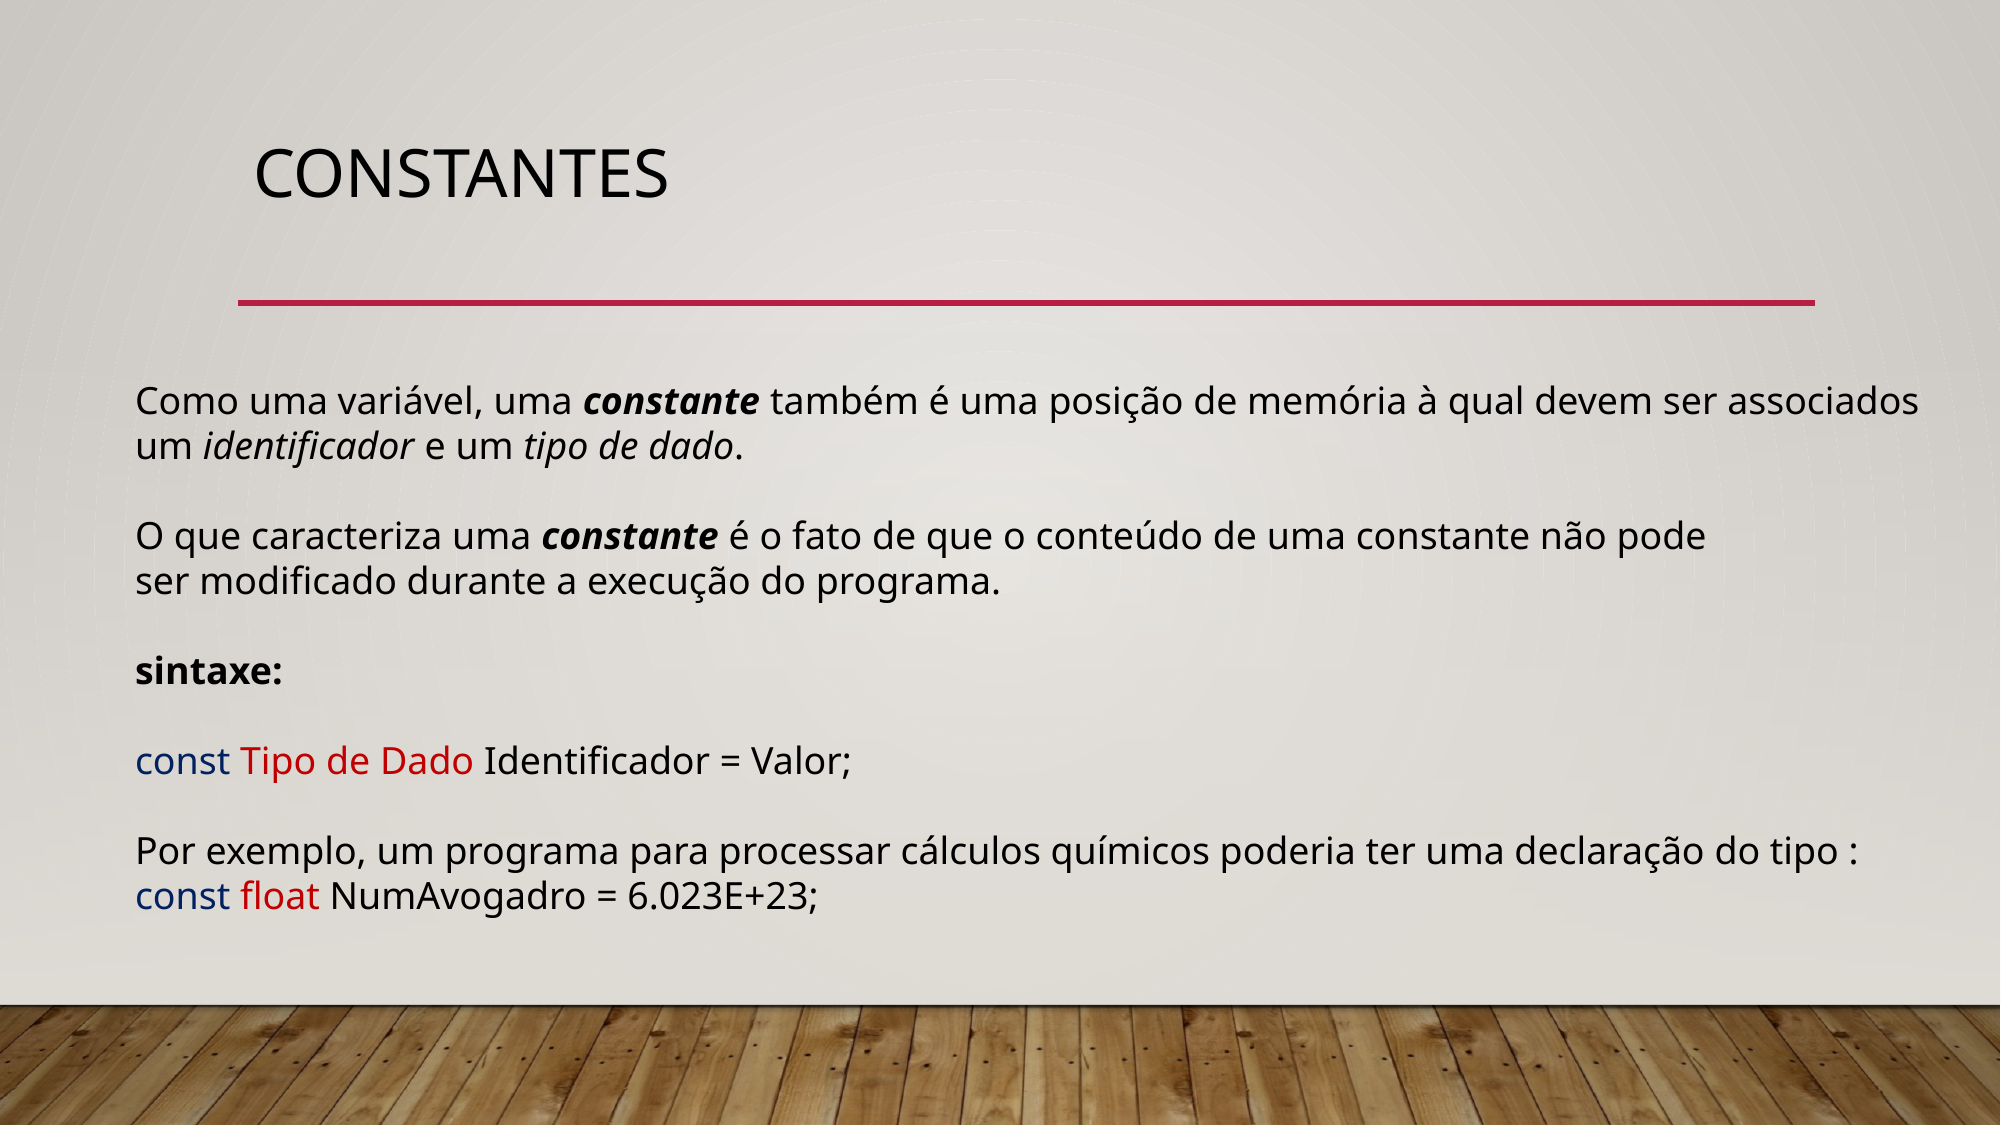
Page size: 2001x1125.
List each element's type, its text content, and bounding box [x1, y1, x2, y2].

picture [0, 1005, 2000, 1125]
title Constantes [238, 131, 1814, 305]
text_box Como uma variável, uma constante também é uma posição de memória à qual devem ser associados um identificador e um tipo de dado. O que caracteriza uma constante é o fato de que o conteúdo de uma constante não pode ser modificado durante a execução do programa. sintaxe: const Tipo de Dado Identificador = Valor; Por exemplo, um programa para processar cálculos químicos poderia ter uma declaração do tipo : const float NumAvogadro = 6.023E+23; [120, 369, 1936, 970]
